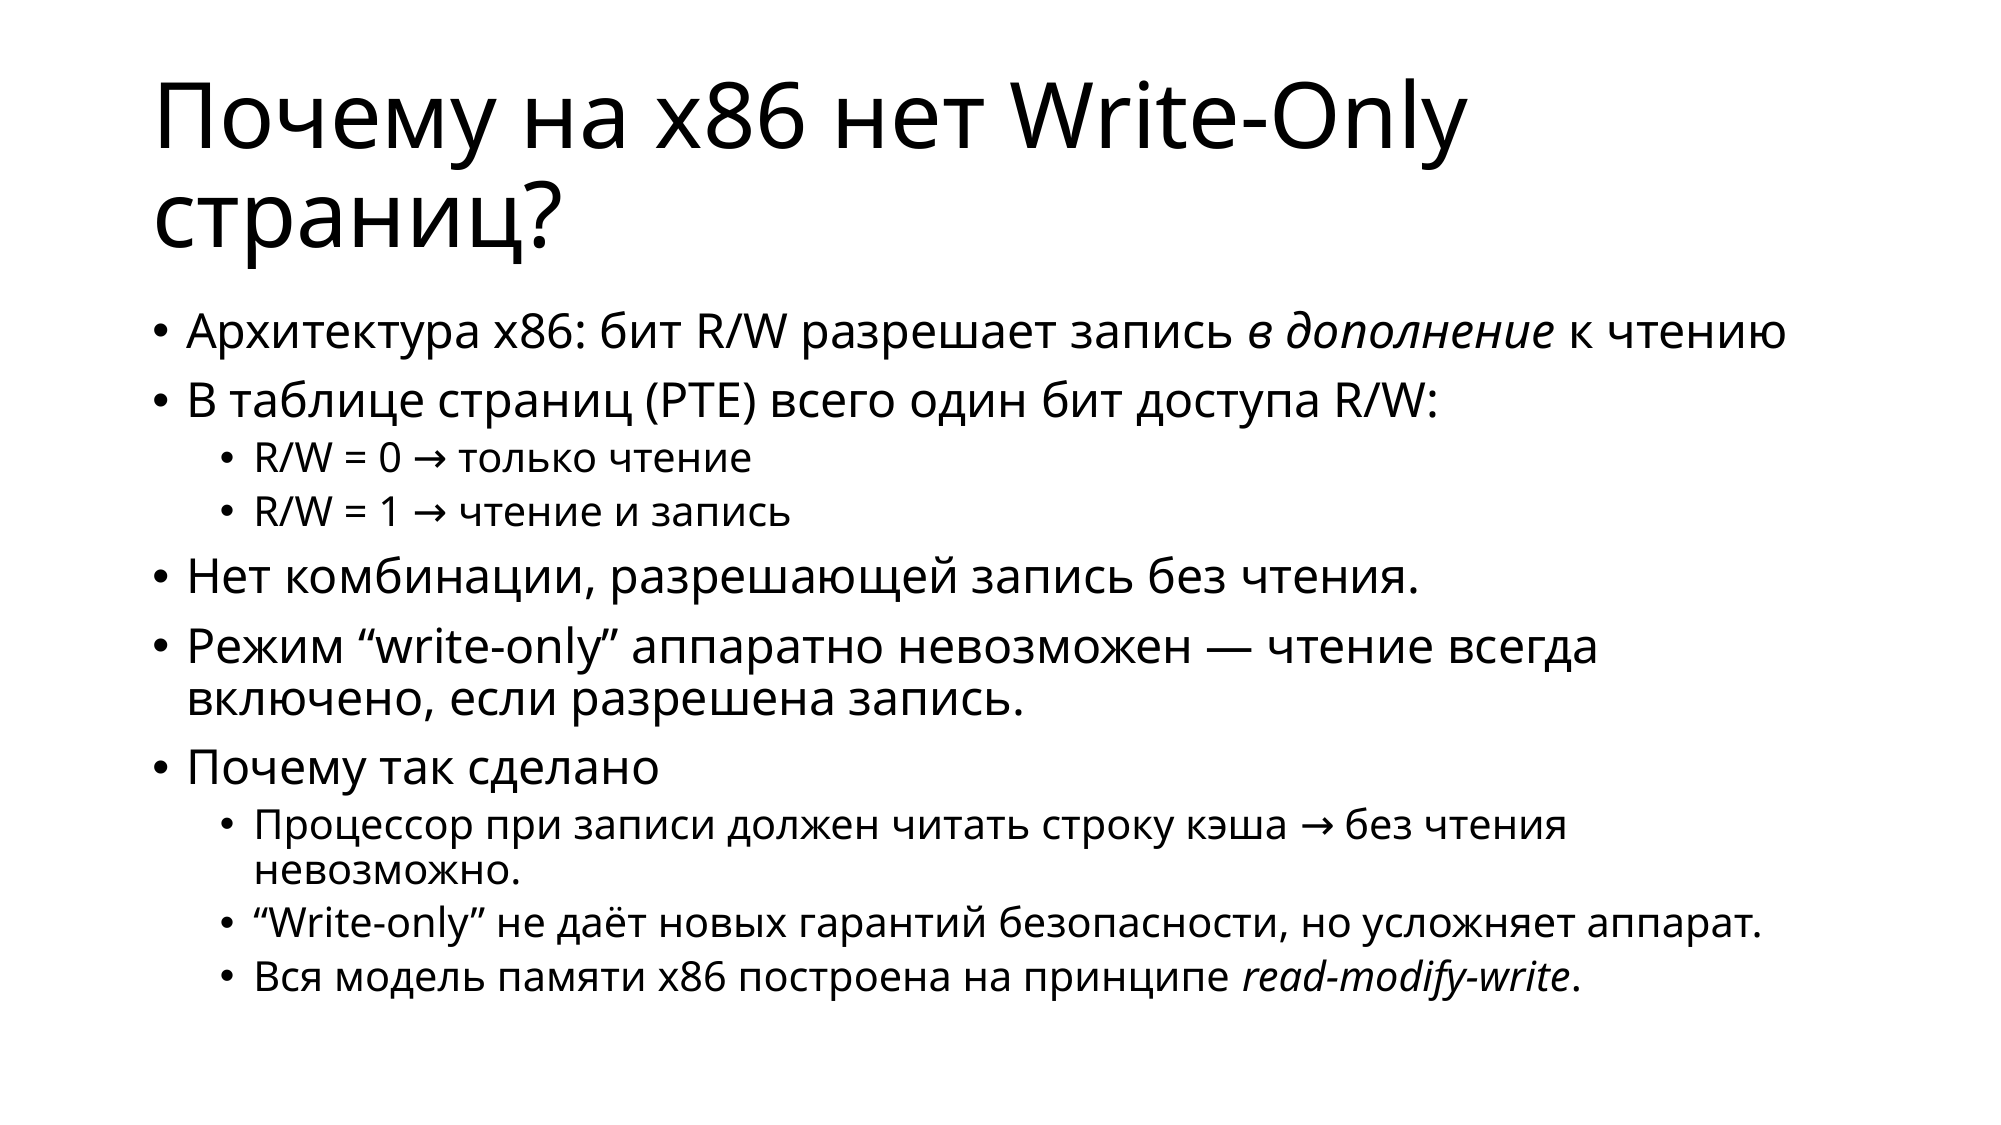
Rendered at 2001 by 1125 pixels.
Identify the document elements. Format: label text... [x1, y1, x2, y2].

list Архитектура x86: бит R/W разрешает запись в дополнение к чтению В таблице страниц (PTE) всего один бит доступа R/W: R/W = 0 → только чтение R/W = 1 → чтение и запись Нет комбинации, разрешающей запись без чтения. Режим “write-only” аппаратно невозможен — чтение всегда включено, если разрешена запись. Почему так сделано Процессор при записи должен читать строку кэша → без чтения невозможно. “Write-only” не даёт новых гарантий безопасности, но усложняет аппарат. Вся модель памяти x86 построена на принципе read-modify-write. [137, 299, 1863, 1014]
title Почему на x86 нет Write-Only страниц? [137, 59, 1863, 278]
